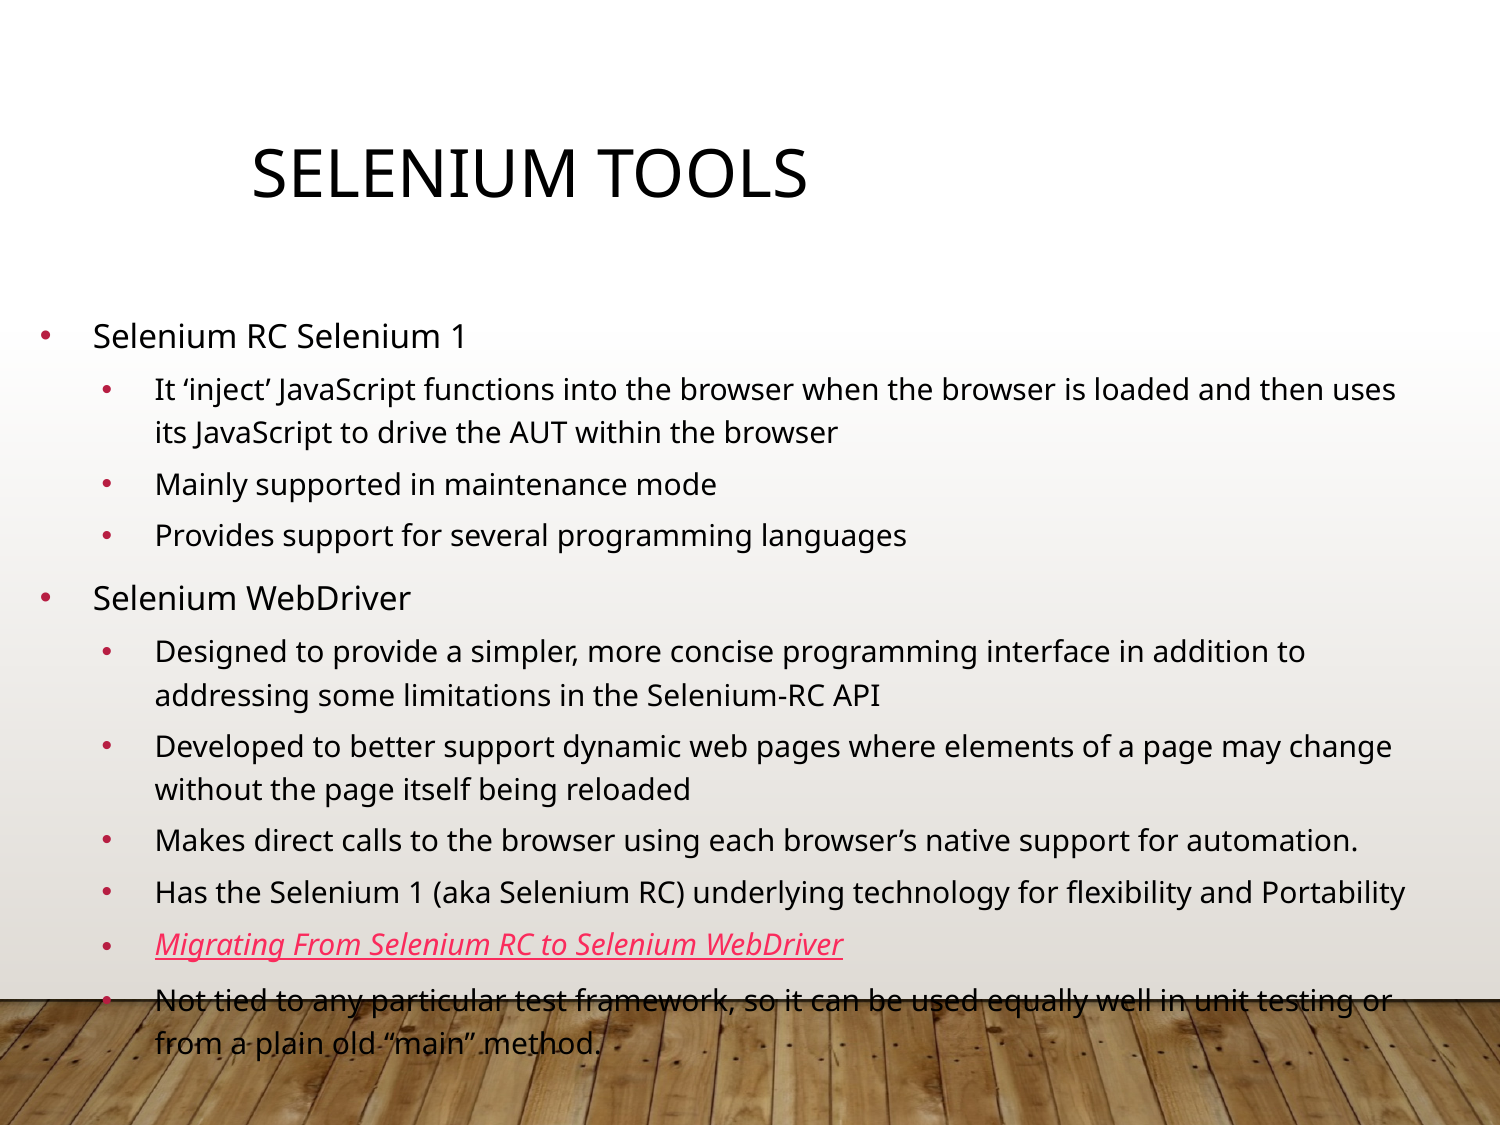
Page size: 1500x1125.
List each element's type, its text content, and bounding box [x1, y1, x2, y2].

list Selenium RC Selenium 1 It ‘inject’ JavaScript functions into the browser when the browser is loaded and then uses its JavaScript to drive the AUT within the browser Mainly supported in maintenance mode Provides support for several programming languages Selenium WebDriver Designed to provide a simpler, more concise programming interface in addition to addressing some limitations in the Selenium-RC API Developed to better support dynamic web pages where elements of a page may change without the page itself being reloaded Makes direct calls to the browser using each browser’s native support for automation. Has the Selenium 1 (aka Selenium RC) underlying technology for flexibility and Portability Migrating From Selenium RC to Selenium WebDriver Not tied to any particular test framework, so it can be used equally well in unit testing or from a plain old “main” method. [24, 299, 1425, 1088]
picture [0, 999, 1500, 1125]
title Selenium Tools [236, 131, 1315, 305]
